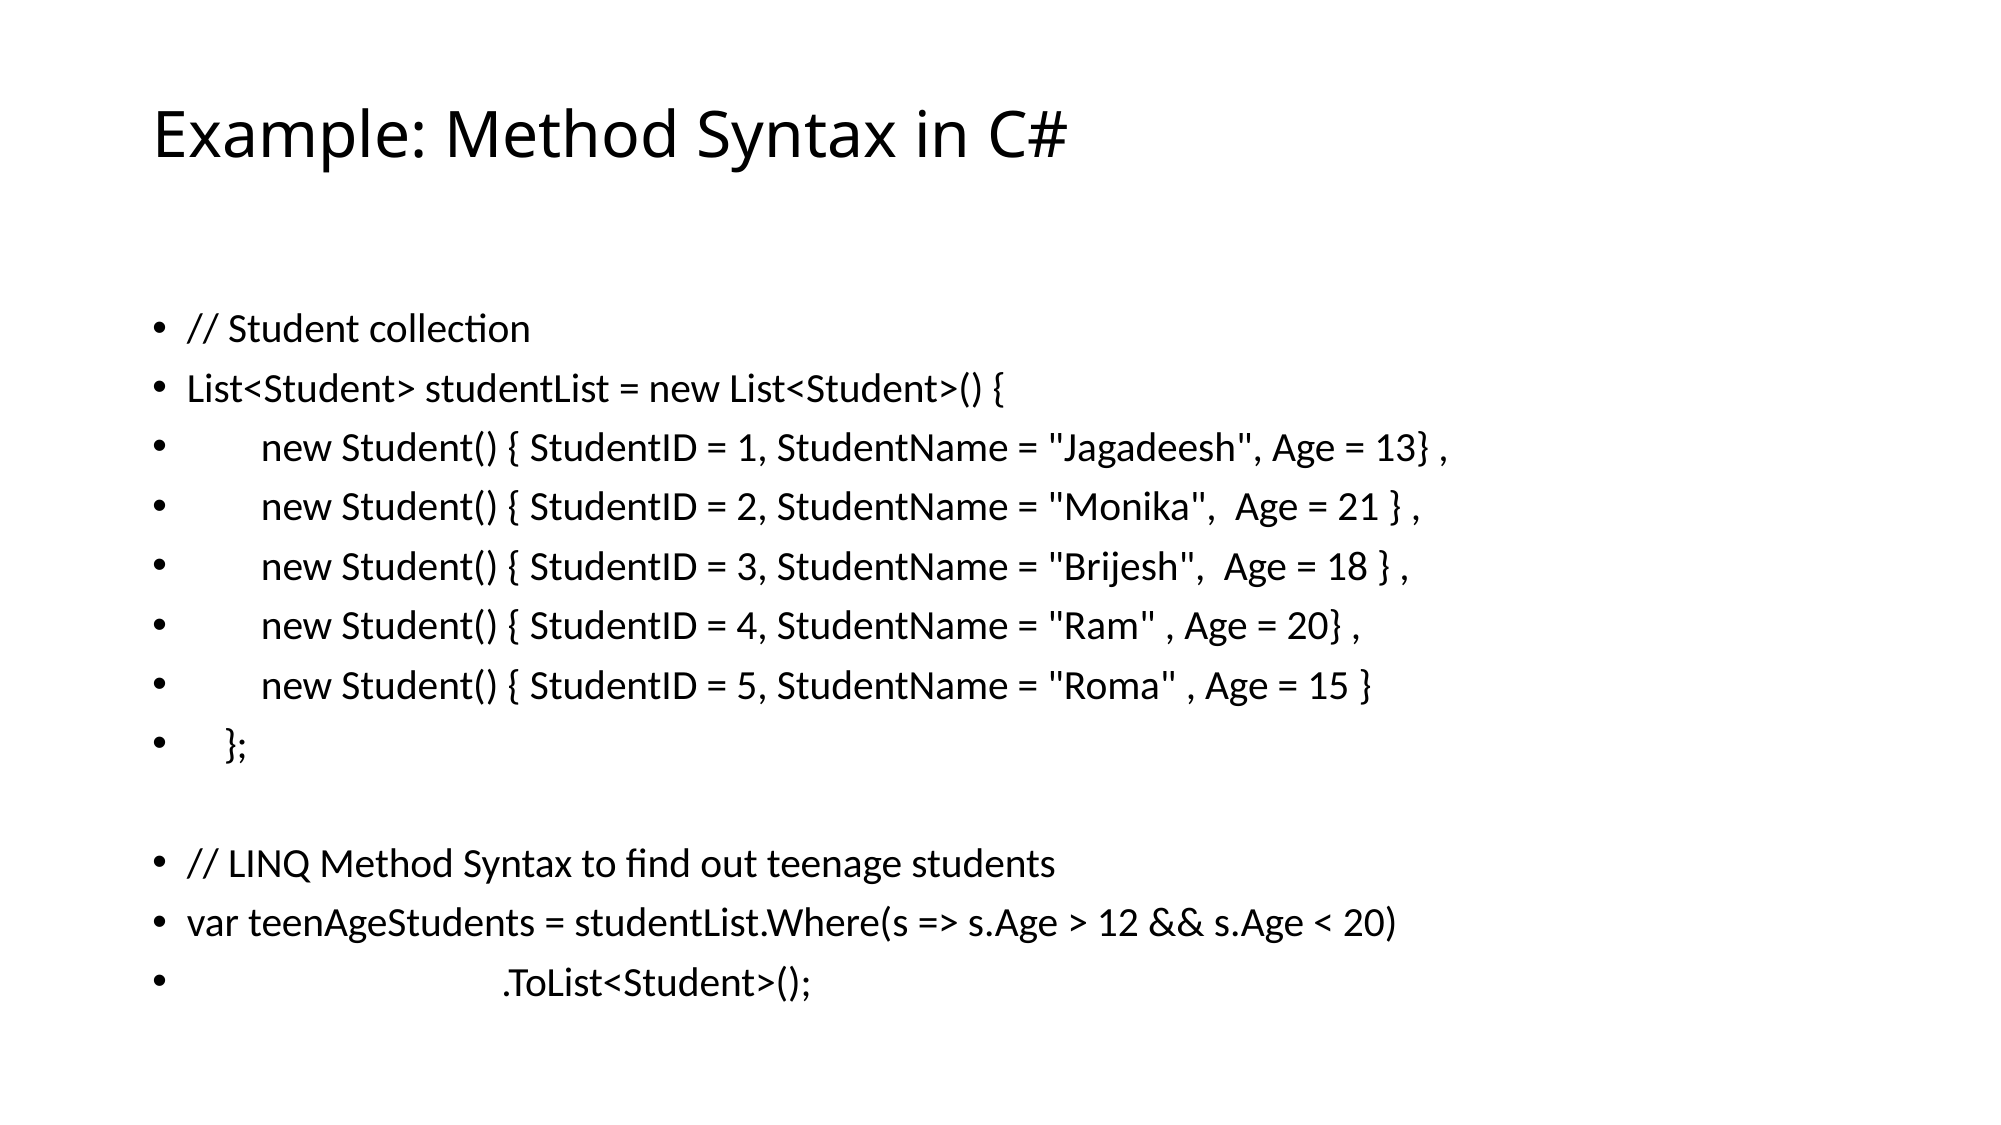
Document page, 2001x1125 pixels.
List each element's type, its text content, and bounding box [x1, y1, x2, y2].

list // Student collection List<Student> studentList = new List<Student>() { new Student() { StudentID = 1, StudentName = "Jagadeesh", Age = 13} , new Student() { StudentID = 2, StudentName = "Monika", Age = 21 } , new Student() { StudentID = 3, StudentName = "Brijesh", Age = 18 } , new Student() { StudentID = 4, StudentName = "Ram" , Age = 20} , new Student() { StudentID = 5, StudentName = "Roma" , Age = 15 } }; // LINQ Method Syntax to find out teenage students var teenAgeStudents = studentList.Where(s => s.Age > 12 && s.Age < 20) .ToList<Student>(); [137, 299, 1863, 1014]
title Example: Method Syntax in C# [137, 93, 1863, 257]
